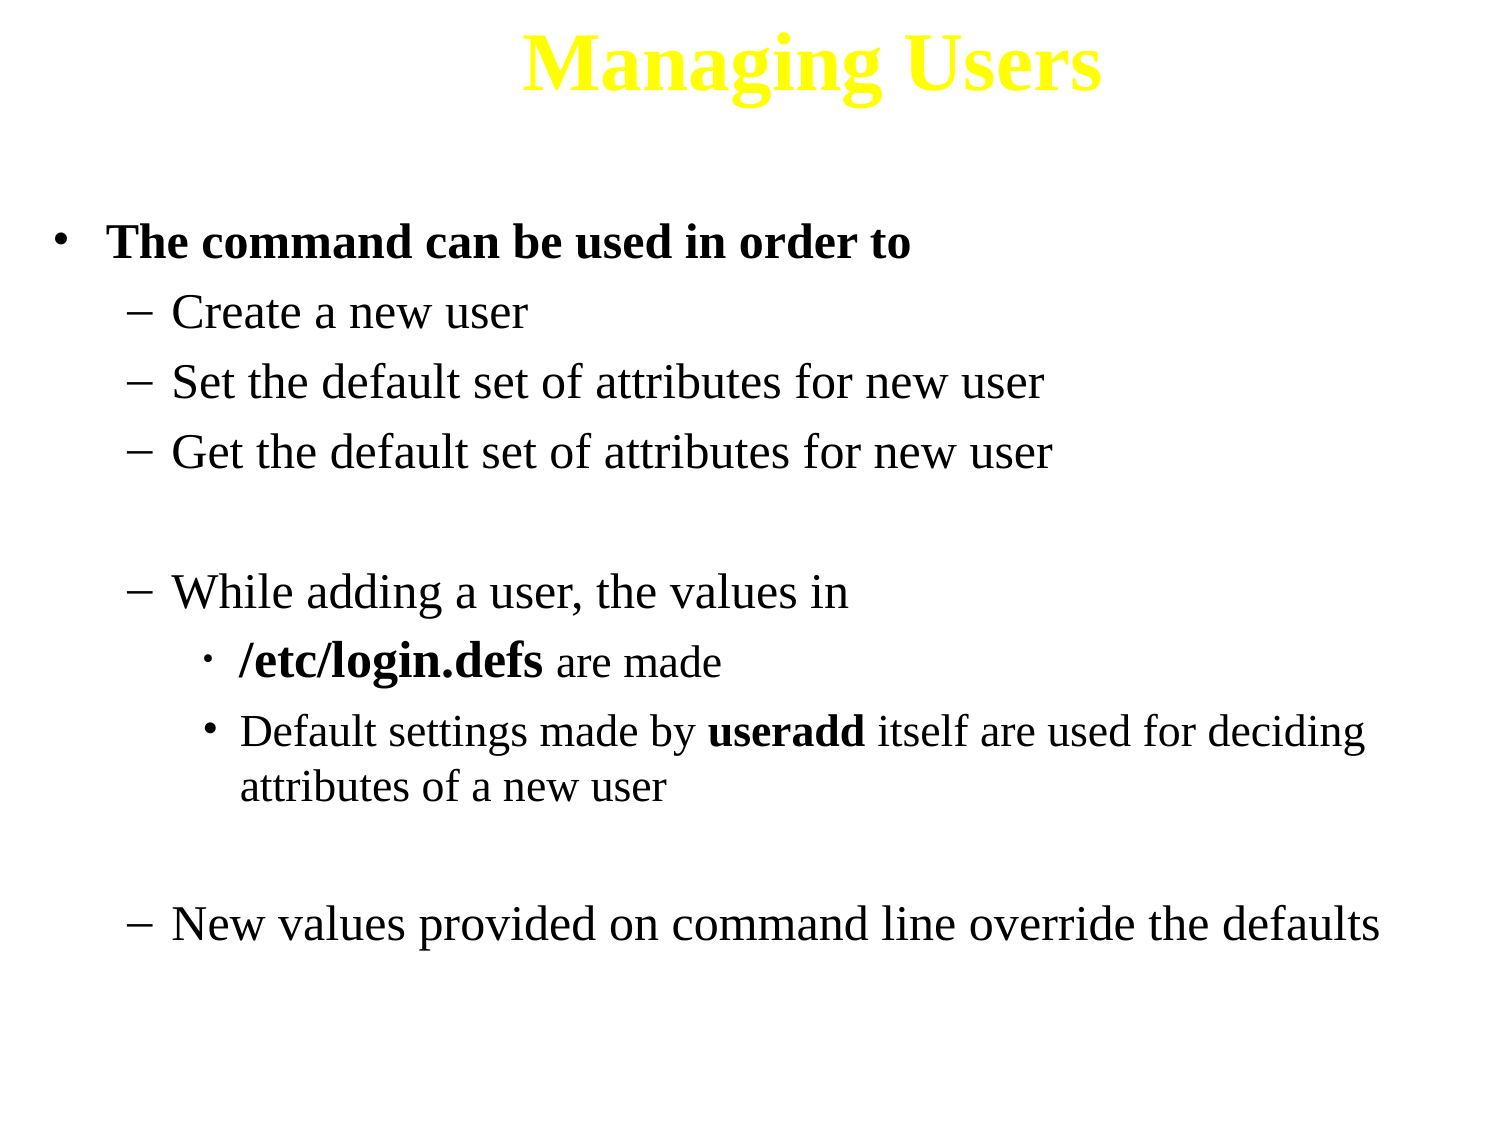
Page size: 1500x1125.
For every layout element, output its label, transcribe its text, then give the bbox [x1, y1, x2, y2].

list The command can be used in order to Create a new user Set the default set of attributes for new user Get the default set of attributes for new user While adding a user, the values in /etc/login.defs are made Default settings made by useradd itself are used for deciding attributes of a new user New values provided on command line override the defaults [37, 200, 1463, 1077]
title Managing Users [174, 0, 1451, 151]
